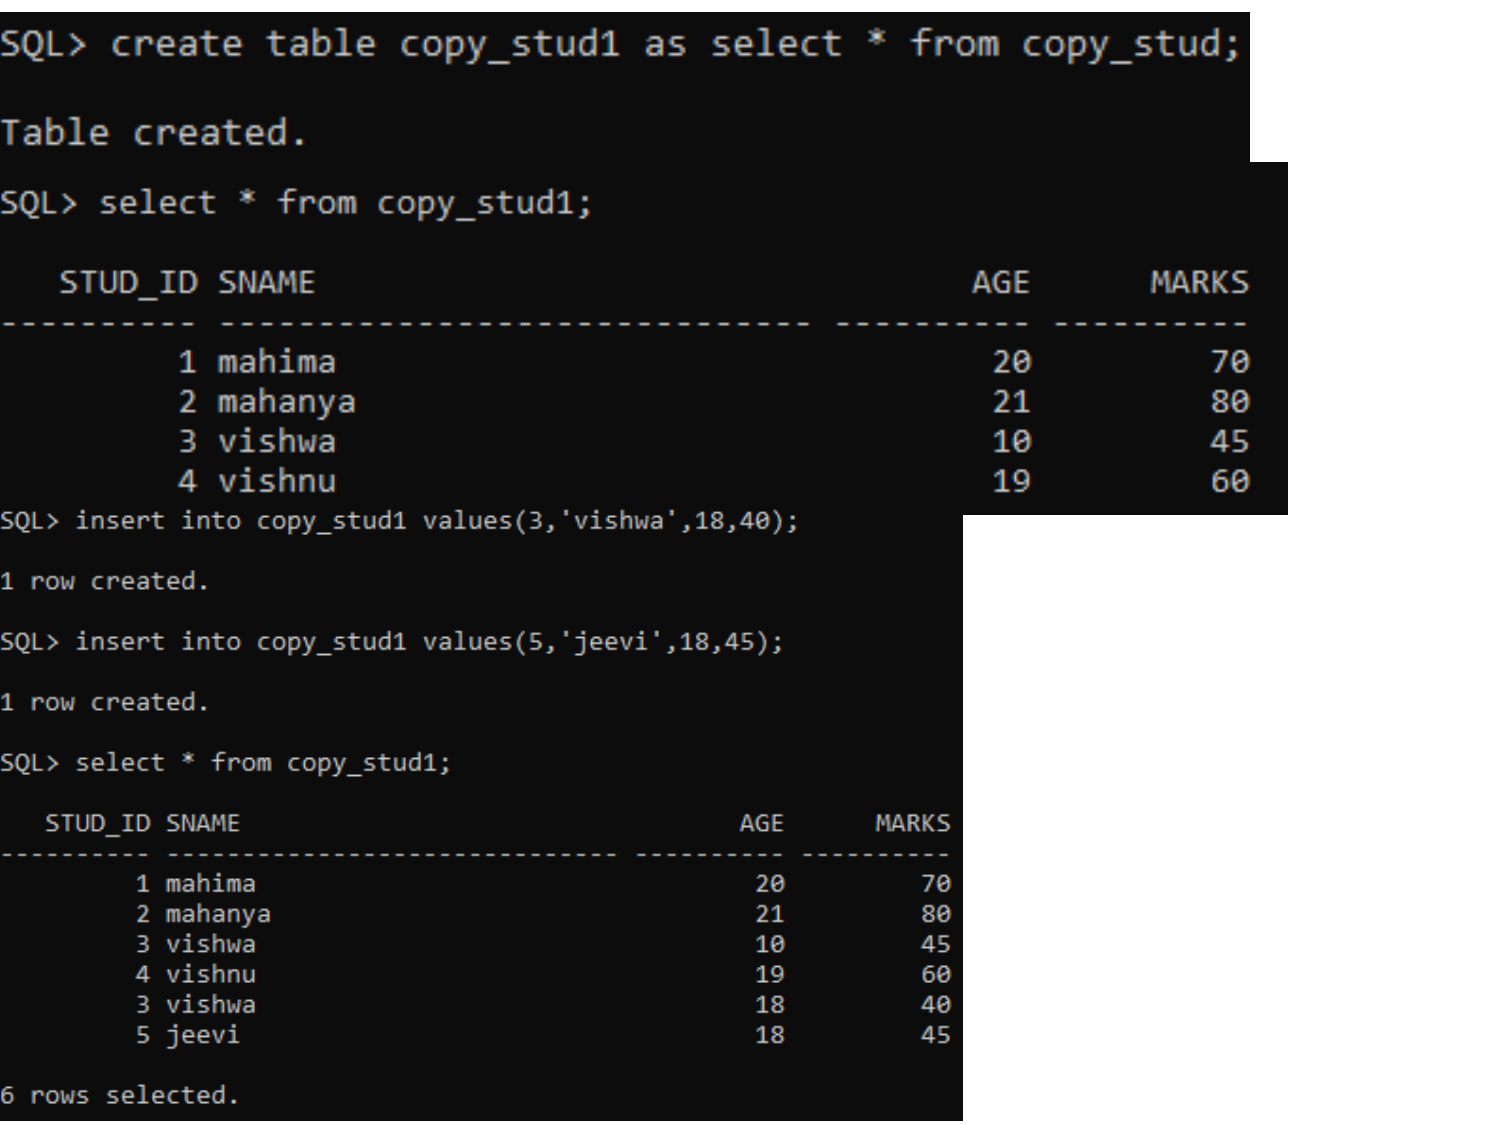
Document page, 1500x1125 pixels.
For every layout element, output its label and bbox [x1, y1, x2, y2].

picture [0, 12, 1288, 1122]
